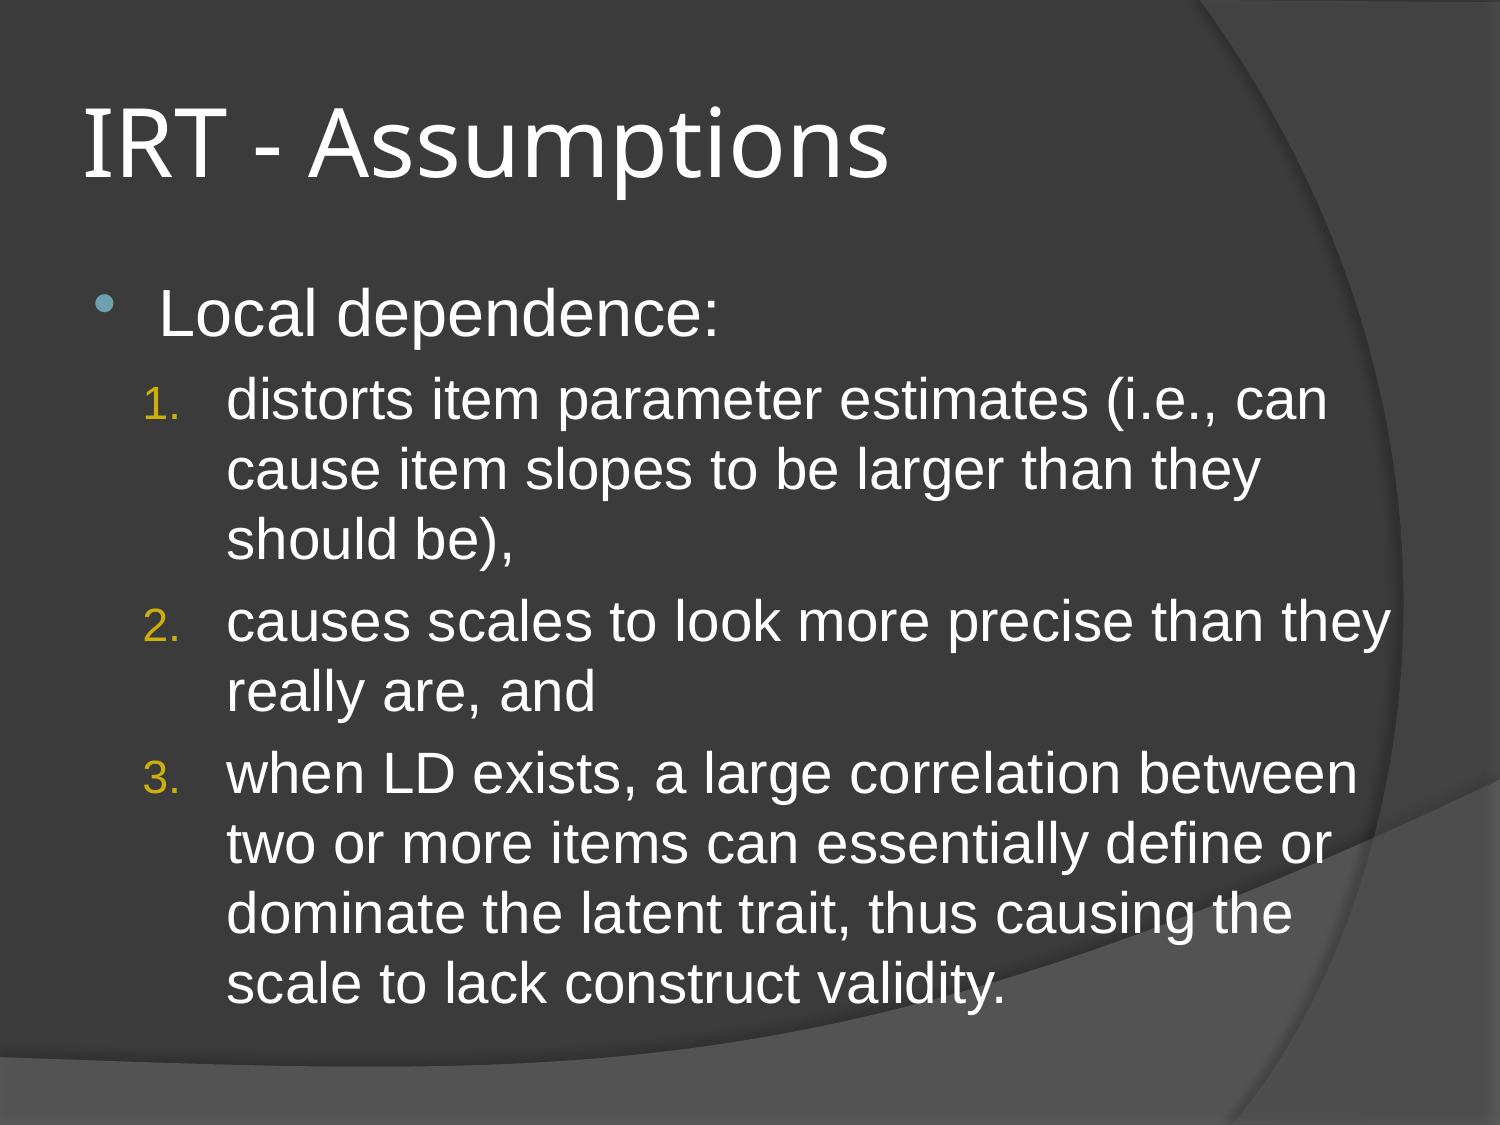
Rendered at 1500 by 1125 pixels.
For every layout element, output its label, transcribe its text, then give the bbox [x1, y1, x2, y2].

list Local dependence: distorts item parameter estimates (i.e., can cause item slopes to be larger than they should be), causes scales to look more precise than they really are, and when LD exists, a large correlation between two or more items can essentially define or dominate the latent trait, thus causing the scale to lack construct validity. [75, 262, 1450, 1075]
title IRT - Assumptions [75, 45, 1300, 233]
